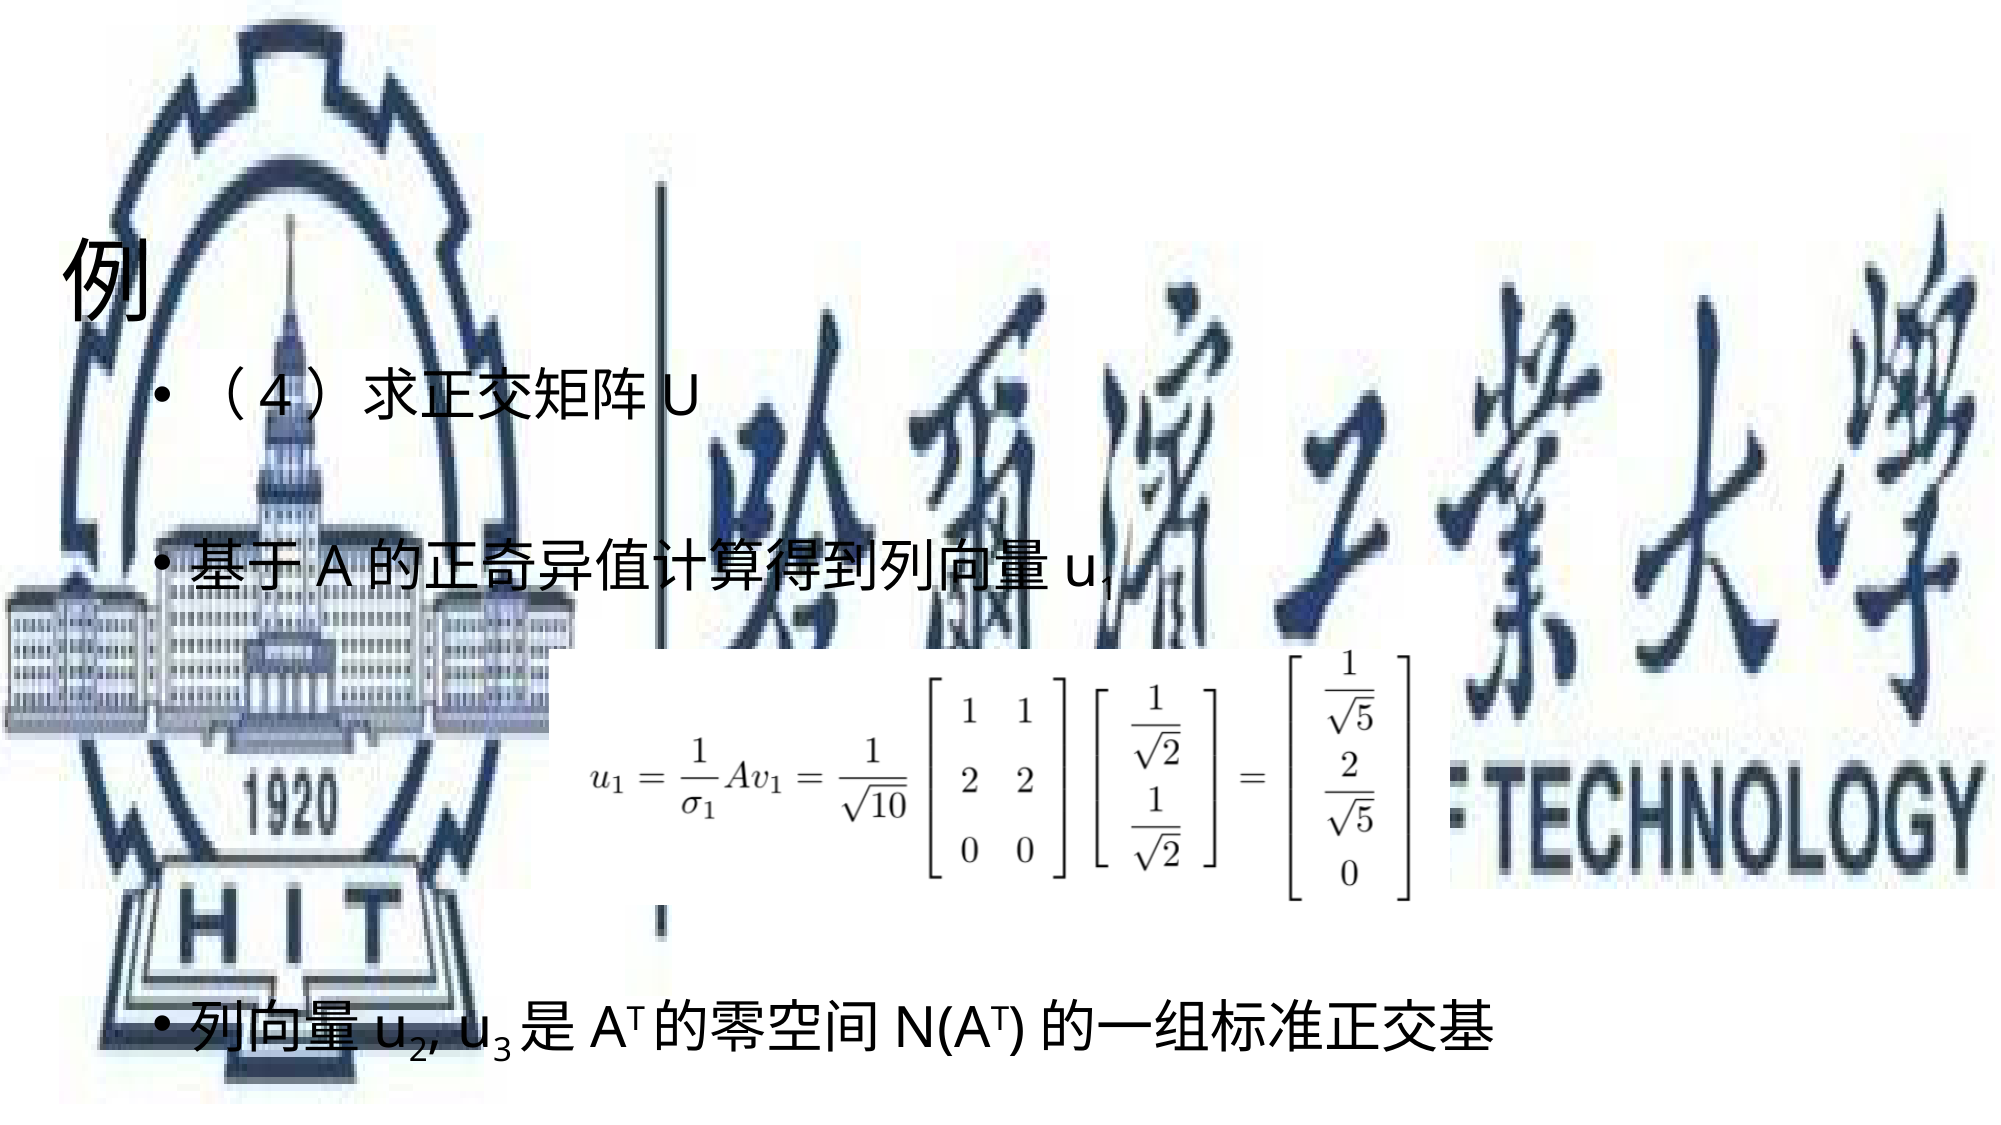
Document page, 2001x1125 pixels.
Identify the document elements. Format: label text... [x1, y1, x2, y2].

list （4）求正交矩阵U 基于A的正奇异值计算得到列向量u1 列向量u2, u3是AT的零空间N(AT)的一组标准正交基 [137, 358, 1863, 1073]
title 例 [46, 176, 1772, 394]
picture [0, 0, 2001, 1125]
